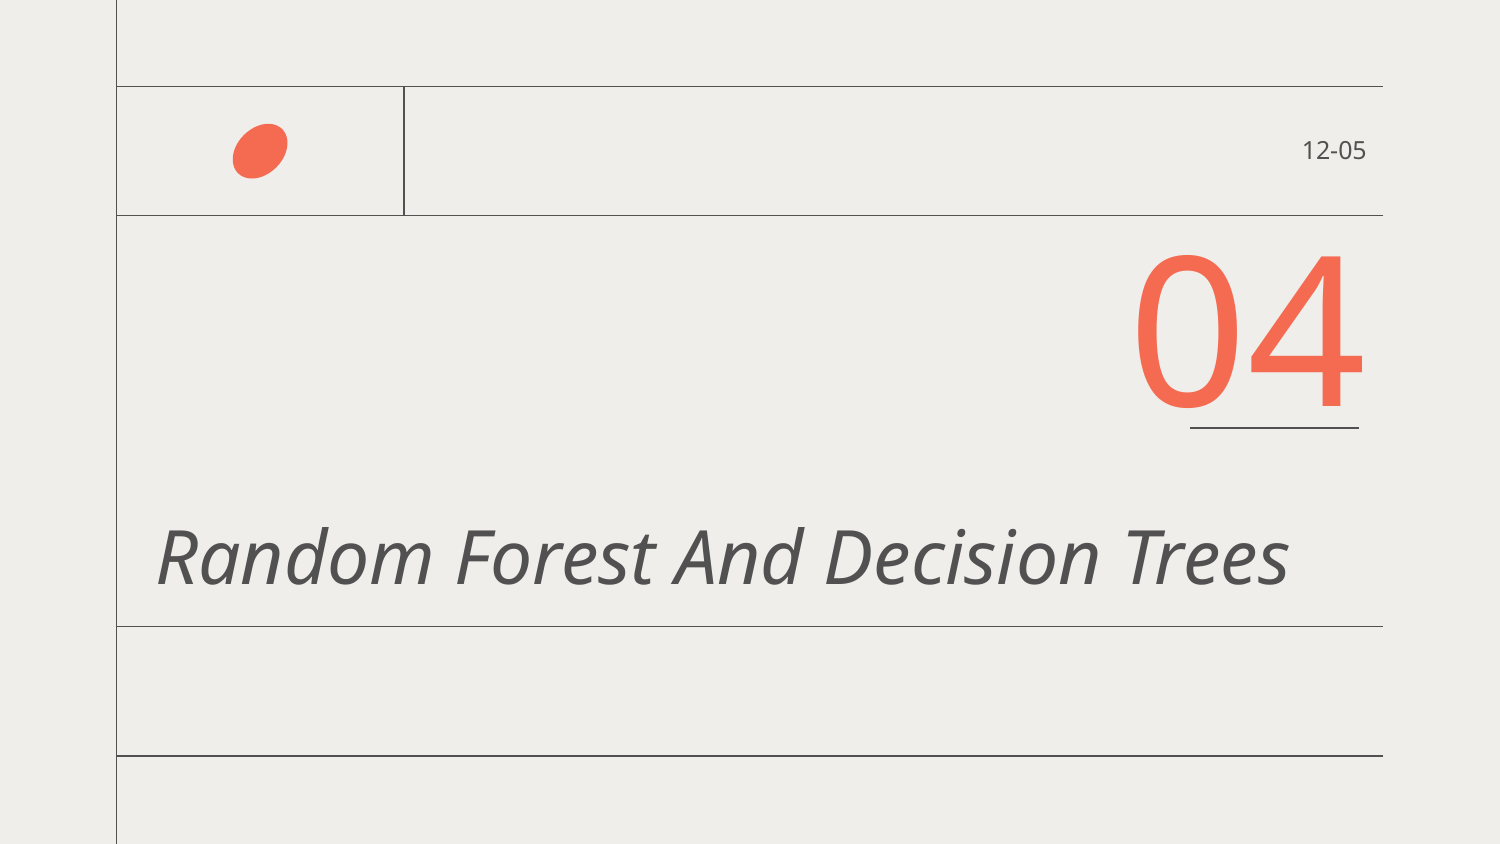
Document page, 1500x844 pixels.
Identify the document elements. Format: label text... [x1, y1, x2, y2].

title Random Forest And Decision Trees [140, 460, 1382, 615]
subtitle 12-05 [1083, 119, 1382, 184]
title 04 [1102, 237, 1382, 410]
